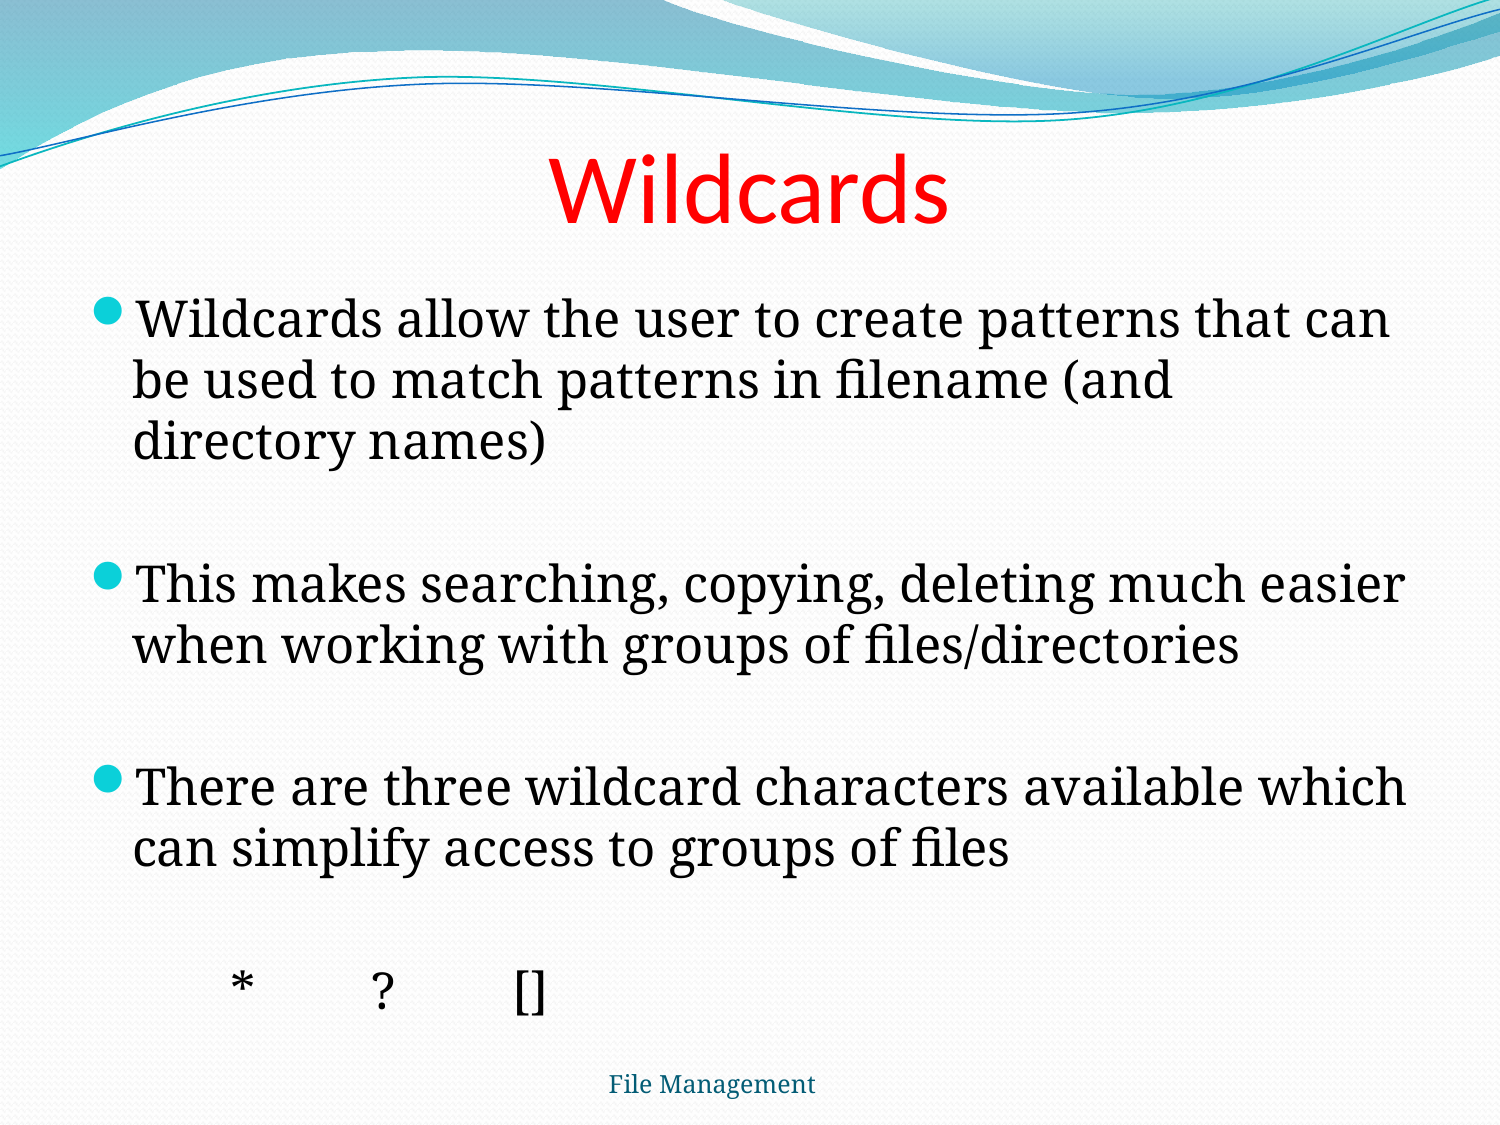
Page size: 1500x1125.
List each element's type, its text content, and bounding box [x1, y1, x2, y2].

list Wildcards allow the user to create patterns that can be used to match patterns in filename (and directory names) This makes searching, copying, deleting much easier when working with groups of files/directories There are three wildcard characters available which can simplify access to groups of files * ? [] [75, 278, 1425, 1038]
title Wildcards [75, 115, 1425, 244]
footer File Management [437, 1042, 988, 1103]
